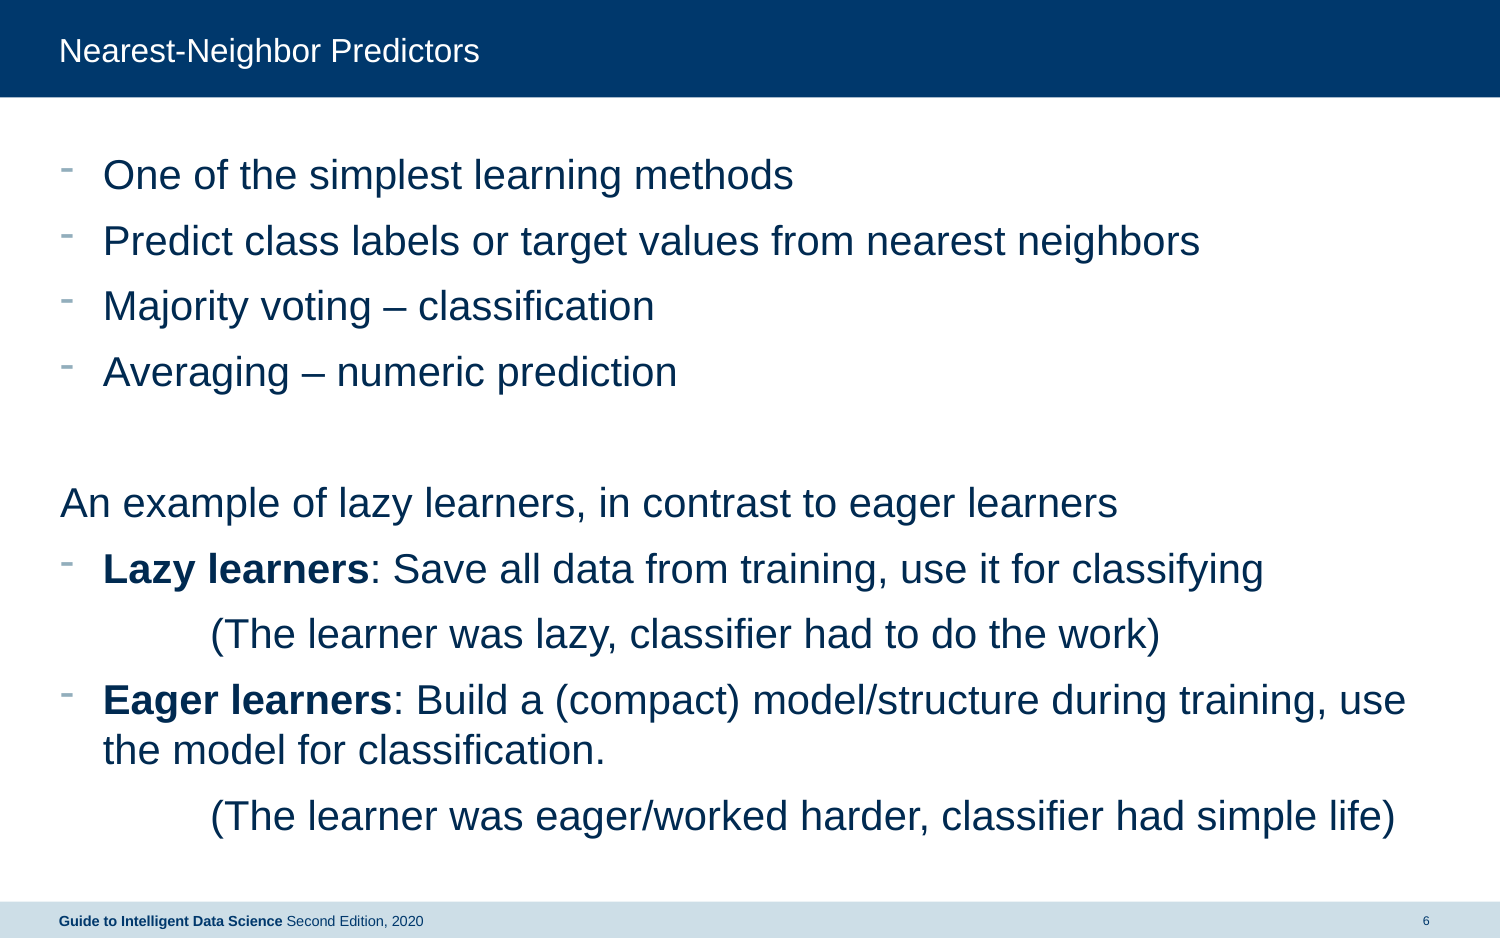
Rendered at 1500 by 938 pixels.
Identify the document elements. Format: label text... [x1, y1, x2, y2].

slide_number 6 [1411, 900, 1442, 938]
title Nearest-Neighbor Predictors [58, 28, 1442, 70]
footer Guide to Intelligent Data Science Second Edition, 2020 [58, 900, 717, 938]
list One of the simplest learning methods Predict class labels or target values from nearest neighbors Majority voting – classification Averaging – numeric prediction An example of lazy learners, in contrast to eager learners Lazy learners: Save all data from training, use it for classifying (The learner was lazy, classifier had to do the work) Eager learners: Build a (compact) model/structure during training, use the model for classification. (The learner was eager/worked harder, classifier had simple life) [59, 147, 1434, 855]
